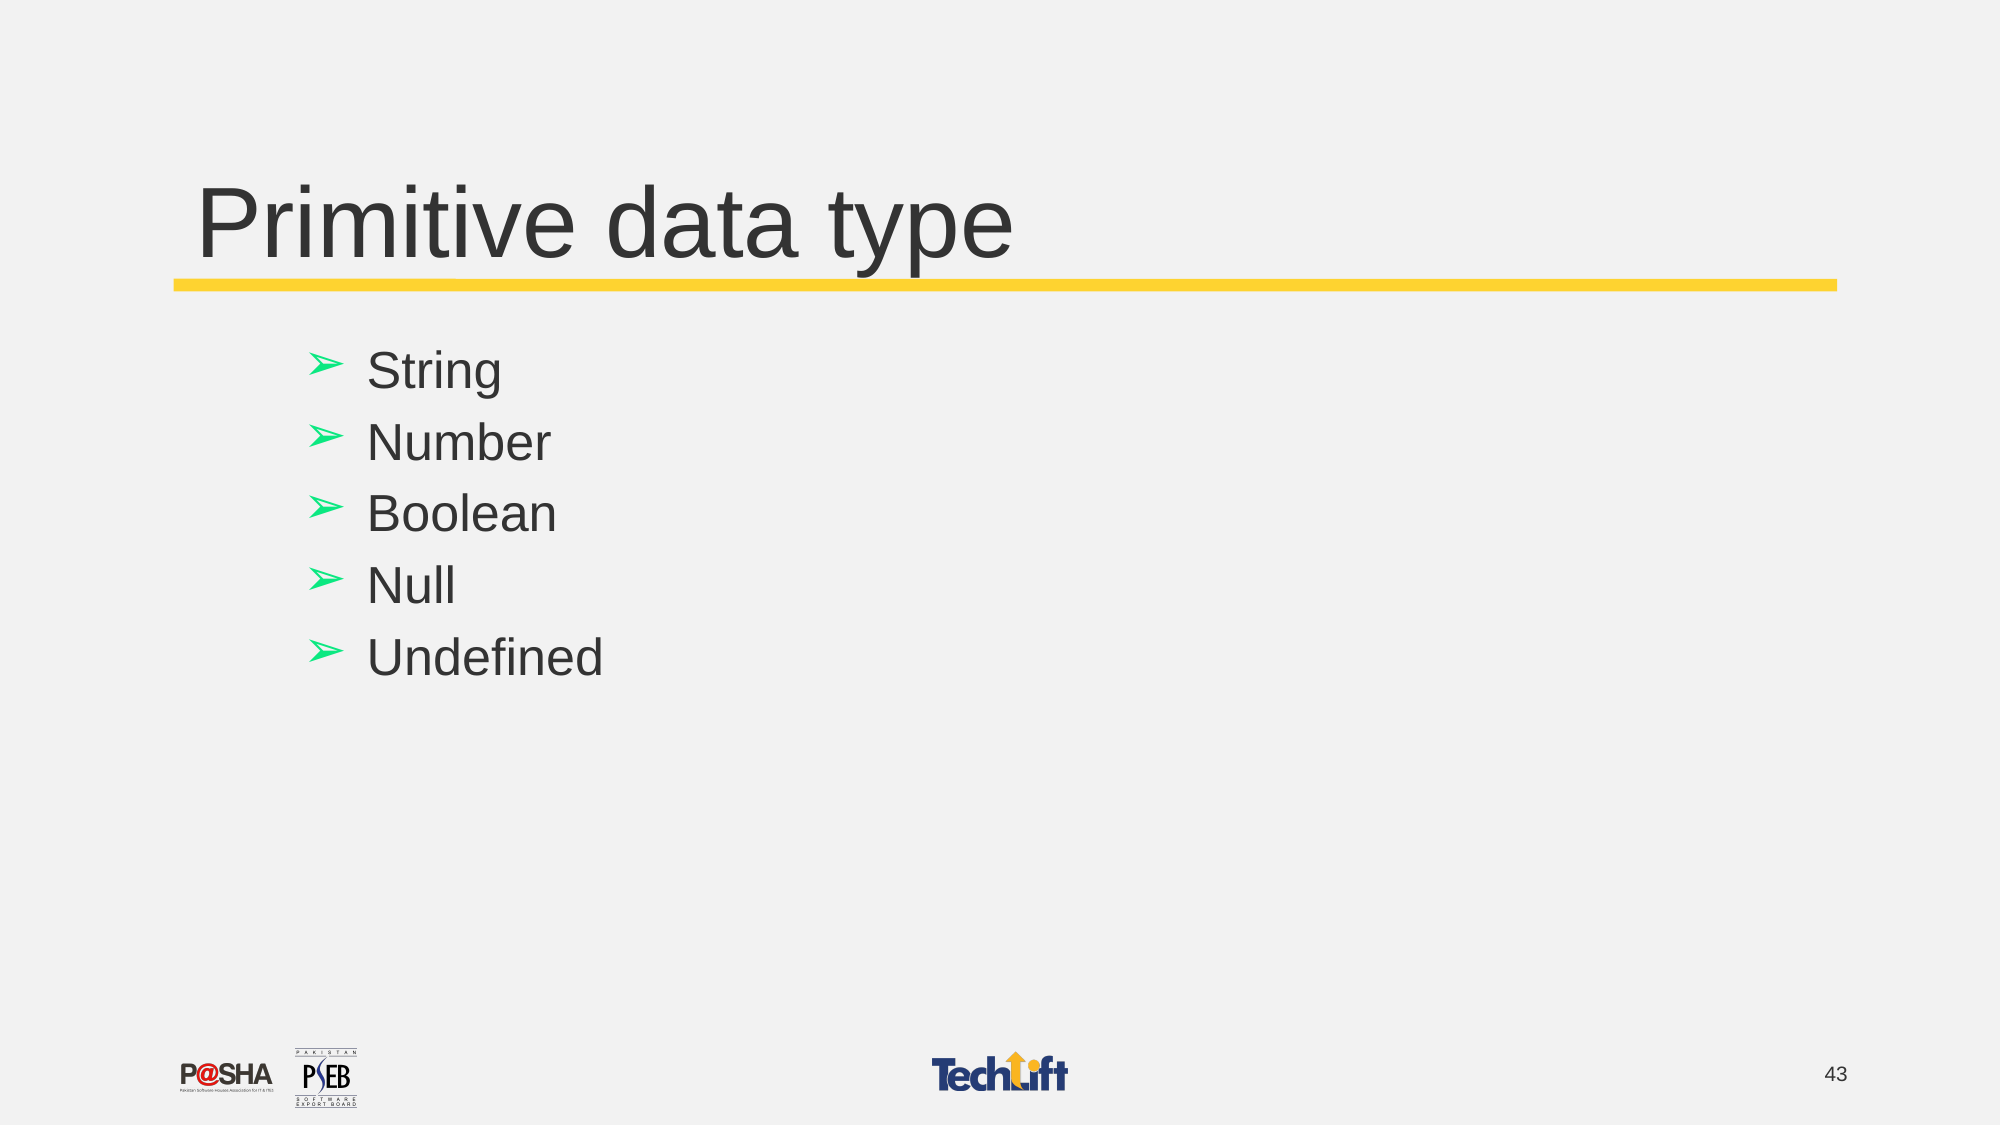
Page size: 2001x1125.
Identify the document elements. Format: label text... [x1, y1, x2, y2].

list String Number Boolean Null Undefined [291, 319, 1804, 806]
picture [180, 1063, 274, 1093]
picture [295, 1048, 357, 1108]
picture [932, 1051, 1068, 1091]
title Primitive data type [180, 47, 1830, 285]
slide_number ‹#› [1412, 1042, 1863, 1103]
